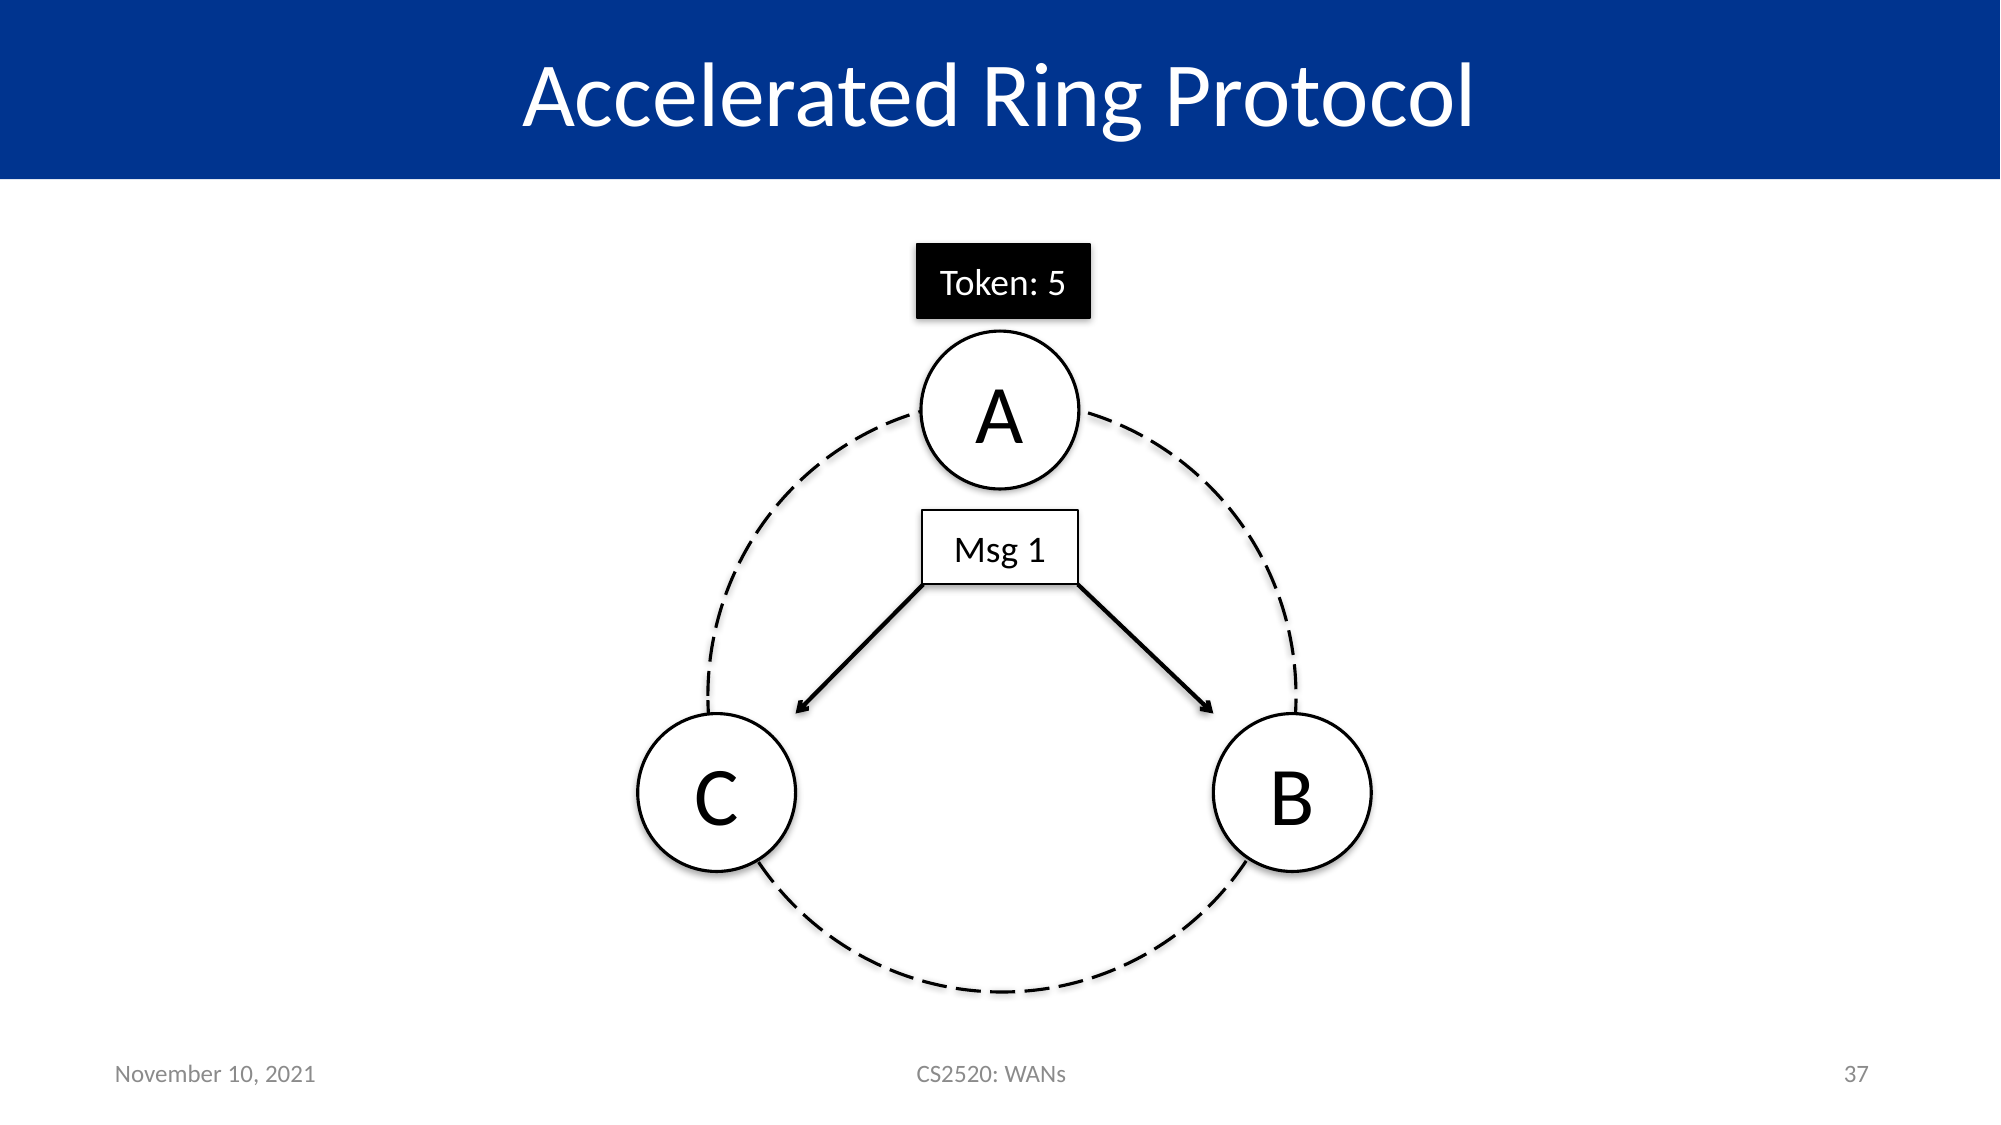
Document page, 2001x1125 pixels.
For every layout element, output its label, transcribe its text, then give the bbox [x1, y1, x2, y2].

slide_number 37 [1676, 1042, 1885, 1103]
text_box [637, 243, 1372, 993]
footer CS2520: WANs [306, 1042, 1676, 1103]
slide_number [99, 1042, 306, 1103]
title Accelerated Ring Protocol [0, 0, 2000, 180]
